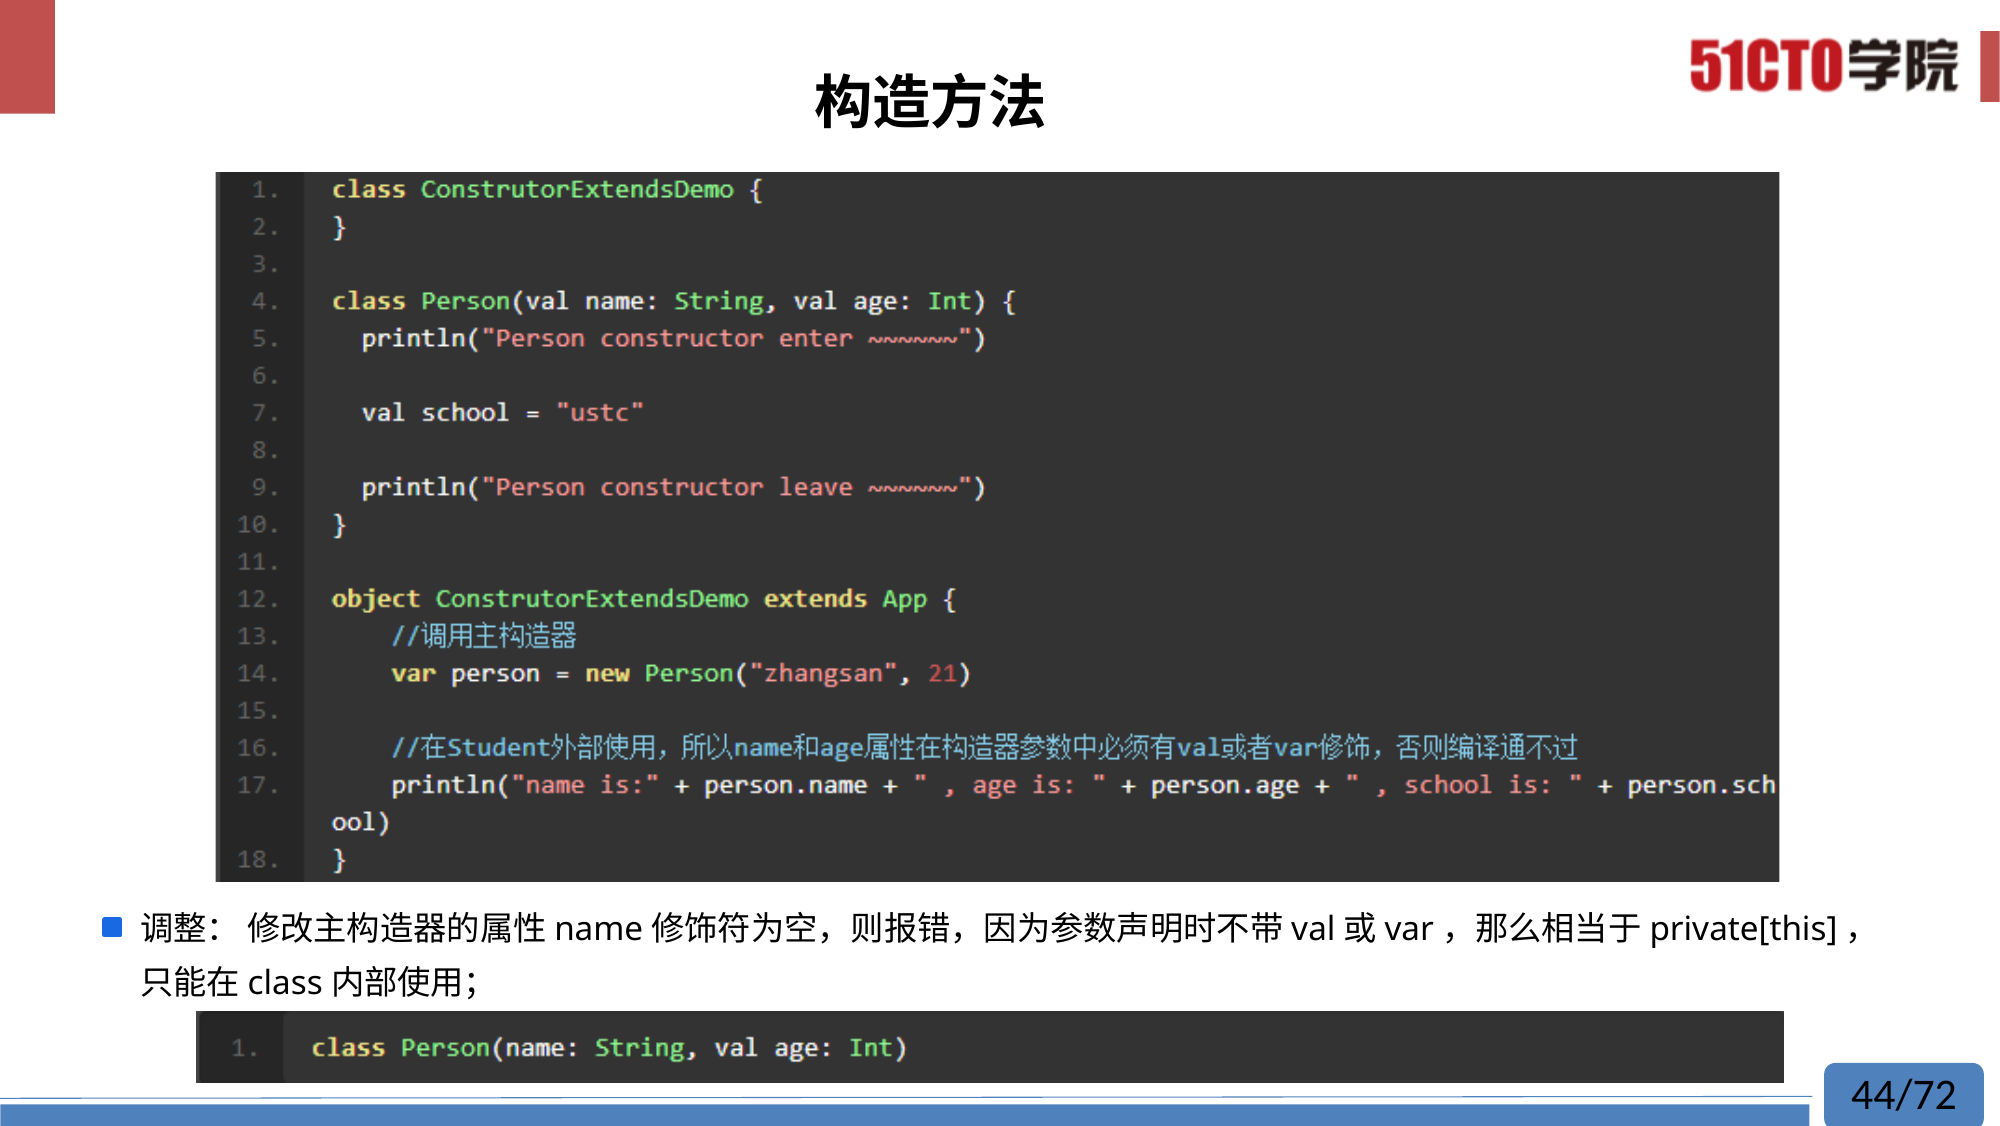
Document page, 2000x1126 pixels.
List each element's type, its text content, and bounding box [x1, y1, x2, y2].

picture [1685, 31, 1964, 99]
picture [215, 172, 1780, 882]
title 构造方法 [255, 42, 1606, 167]
list 调整： 修改主构造器的属性name修饰符为空，则报错，因为参数声明时不带val或var，那么相当于private[this]，只能在class内部使用； [87, 272, 1922, 1083]
picture [196, 1011, 1784, 1083]
picture [102, 917, 122, 937]
